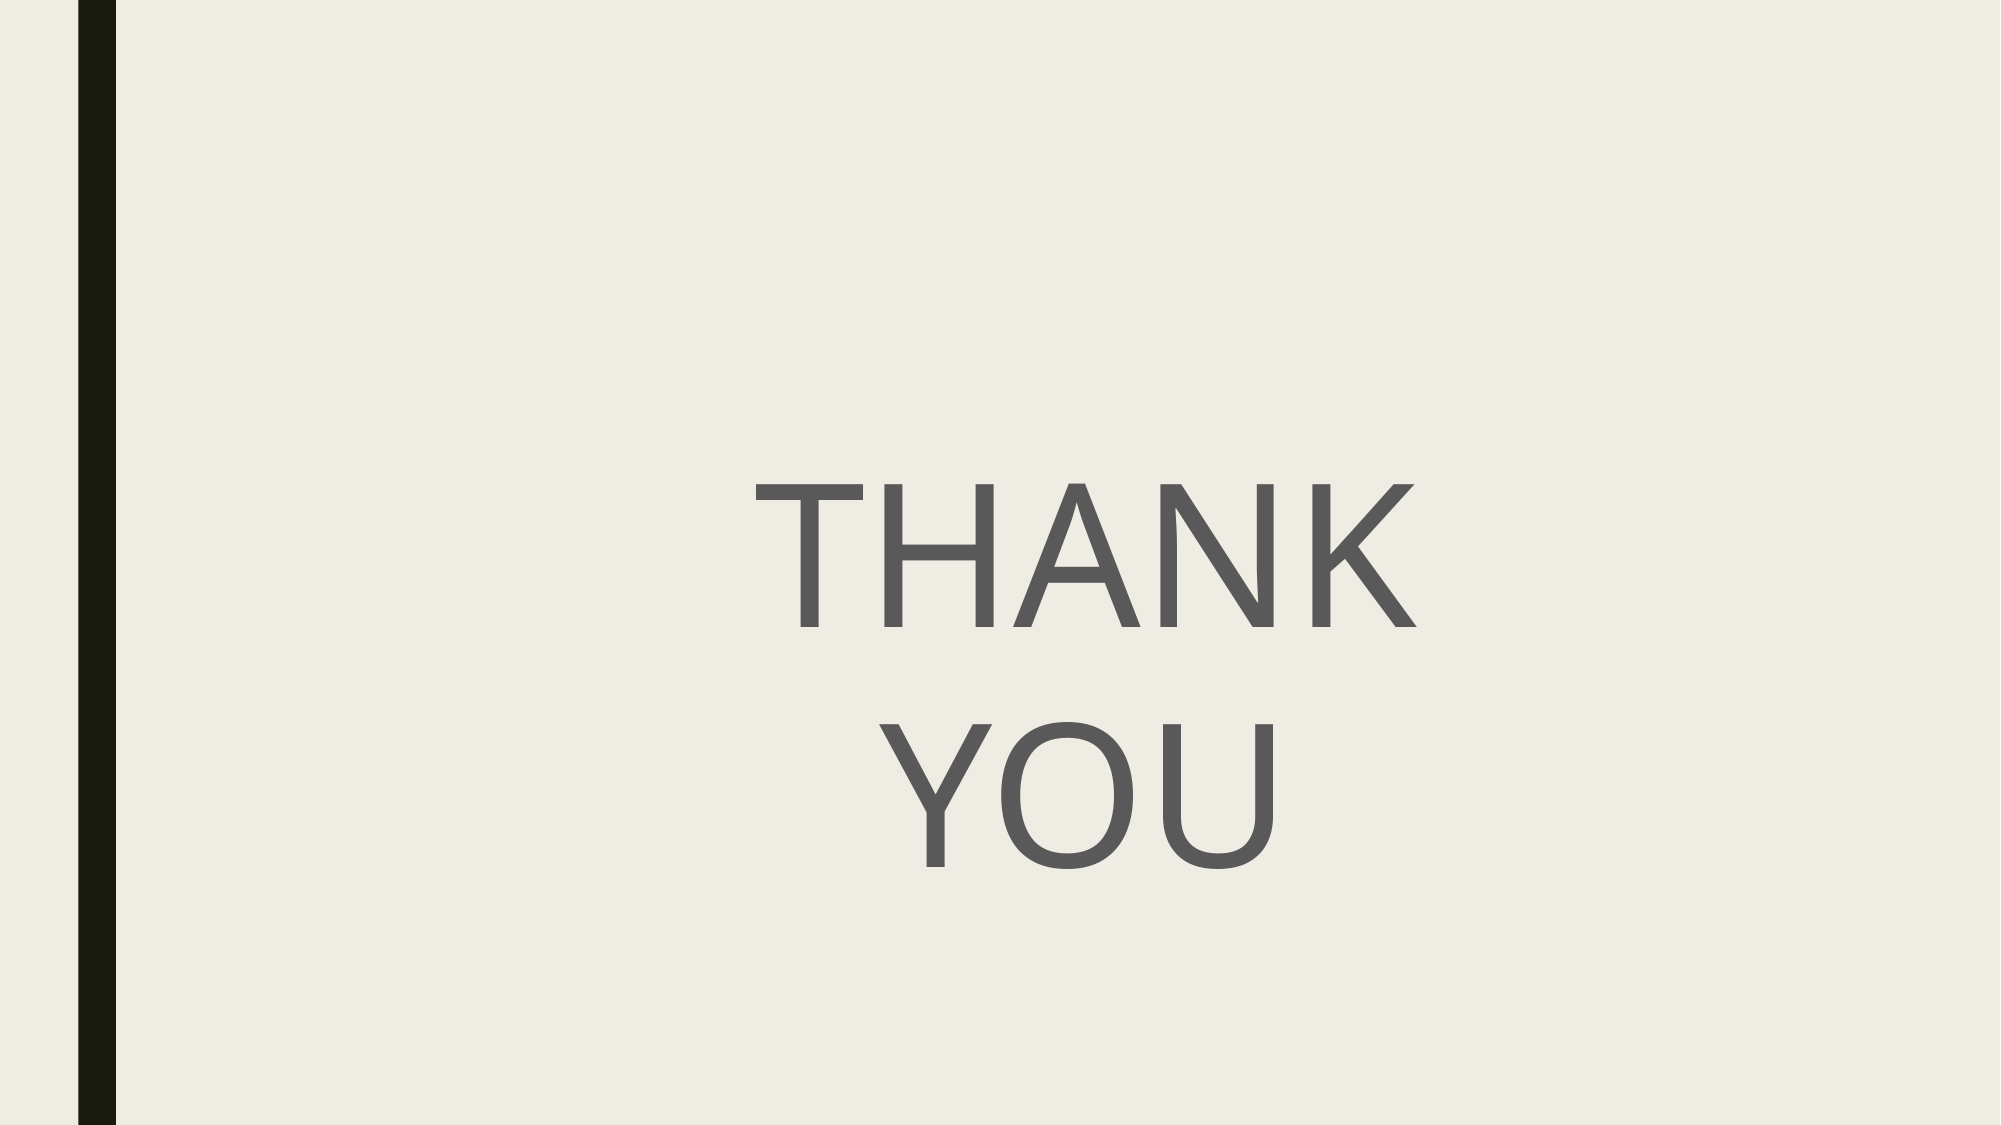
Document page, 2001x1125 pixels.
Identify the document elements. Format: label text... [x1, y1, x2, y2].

text_box THANK YOU [531, 419, 1640, 915]
